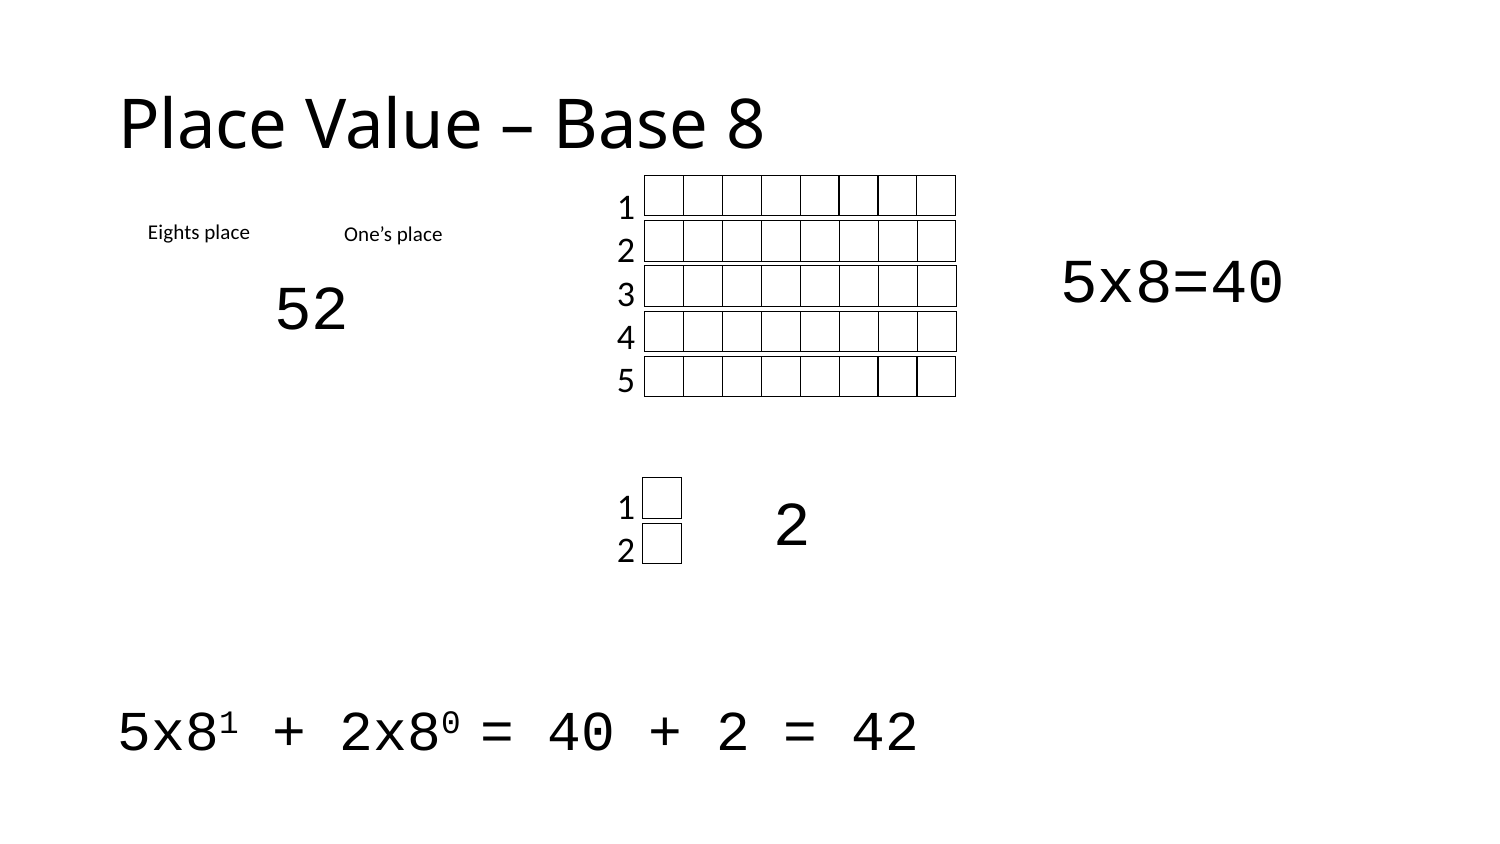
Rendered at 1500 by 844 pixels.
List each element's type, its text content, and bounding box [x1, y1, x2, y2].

text_box [839, 220, 878, 262]
text_box [722, 356, 761, 397]
text_box [917, 265, 957, 307]
text_box [651, 311, 683, 352]
text_box 2 [758, 475, 897, 566]
text_box 1 2 3 4 5 [602, 176, 651, 407]
text_box [761, 265, 800, 307]
text_box [722, 175, 761, 216]
text_box 5x81 + 2x80 = 40 + 2 = 42 [103, 686, 1054, 770]
text_box [878, 220, 917, 262]
text_box [878, 311, 917, 352]
text_box [761, 356, 800, 397]
text_box [722, 265, 761, 307]
text_box [839, 175, 878, 216]
text_box [651, 523, 682, 564]
text_box [761, 311, 800, 352]
text_box [917, 311, 957, 352]
text_box [683, 175, 722, 216]
text_box [683, 220, 722, 262]
text_box [683, 265, 722, 307]
text_box 5x8=40 [1045, 232, 1317, 322]
text_box [839, 265, 878, 307]
text_box [800, 220, 839, 262]
text_box [722, 220, 761, 262]
text_box [761, 220, 800, 262]
text_box 1 2 [602, 475, 651, 577]
text_box [683, 311, 722, 352]
text_box [917, 356, 956, 397]
text_box [722, 311, 761, 352]
text_box [683, 356, 722, 397]
text_box One’s place [329, 212, 458, 253]
text_box [651, 477, 682, 519]
text_box [800, 356, 839, 397]
text_box [839, 356, 878, 397]
text_box [651, 265, 683, 307]
text_box [878, 175, 916, 216]
text_box [878, 265, 917, 307]
text_box [800, 265, 839, 307]
title Place Value – Base 8 [103, 44, 1397, 208]
text_box [644, 356, 683, 397]
text_box [761, 175, 800, 216]
text_box [644, 175, 683, 216]
text_box [878, 356, 917, 397]
text_box [800, 311, 839, 352]
text_box [917, 220, 956, 262]
text_box Eights place [133, 210, 266, 251]
text_box [839, 311, 878, 352]
text_box [651, 220, 683, 262]
text_box 52 [259, 259, 398, 350]
text_box [916, 175, 956, 216]
text_box [800, 175, 839, 216]
